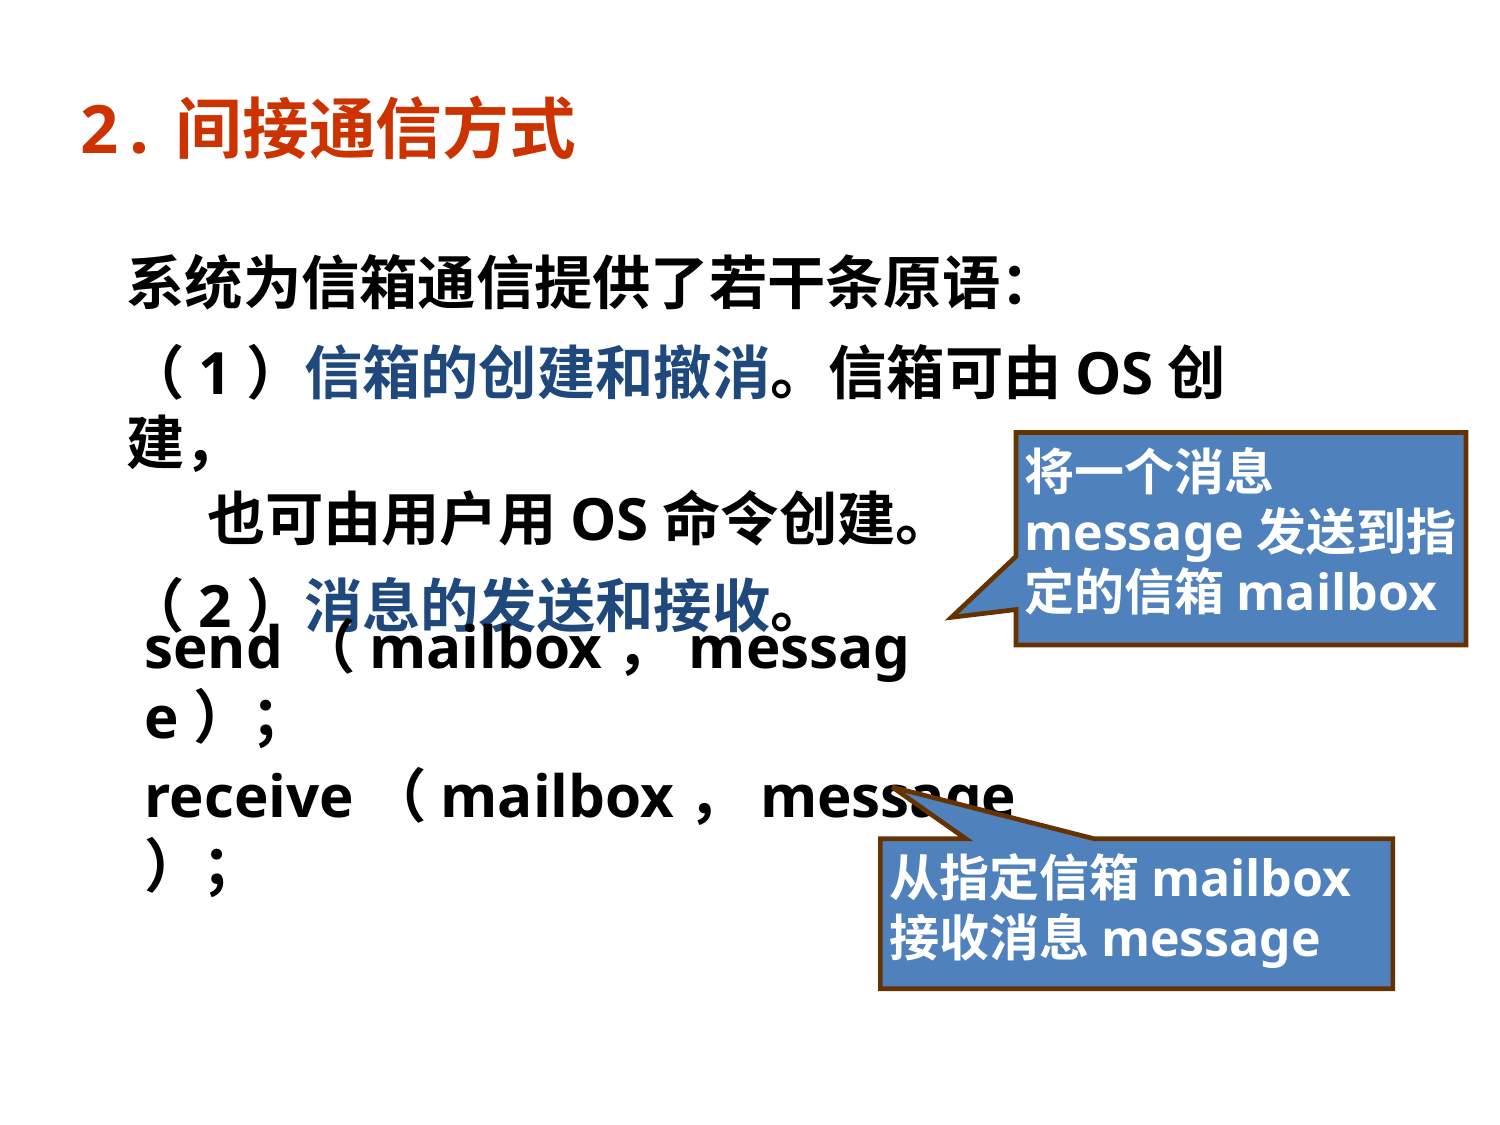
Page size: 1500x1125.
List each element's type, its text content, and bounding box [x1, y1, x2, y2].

text_box 系统为信箱通信提供了若干条原语： （1）信箱的创建和撤消。信箱可由OS创建， 也可由用户用OS命令创建。 （2）消息的发送和接收。 [117, 238, 1331, 648]
text_box 2.间接通信方式 [70, 79, 1154, 175]
text_box send（mailbox，message）； receive（mailbox，message）； [135, 602, 1046, 907]
text_box 将一个消息message发送到指定的信箱mailbox [951, 432, 1466, 646]
text_box 从指定信箱mailbox接收消息message [880, 787, 1393, 989]
